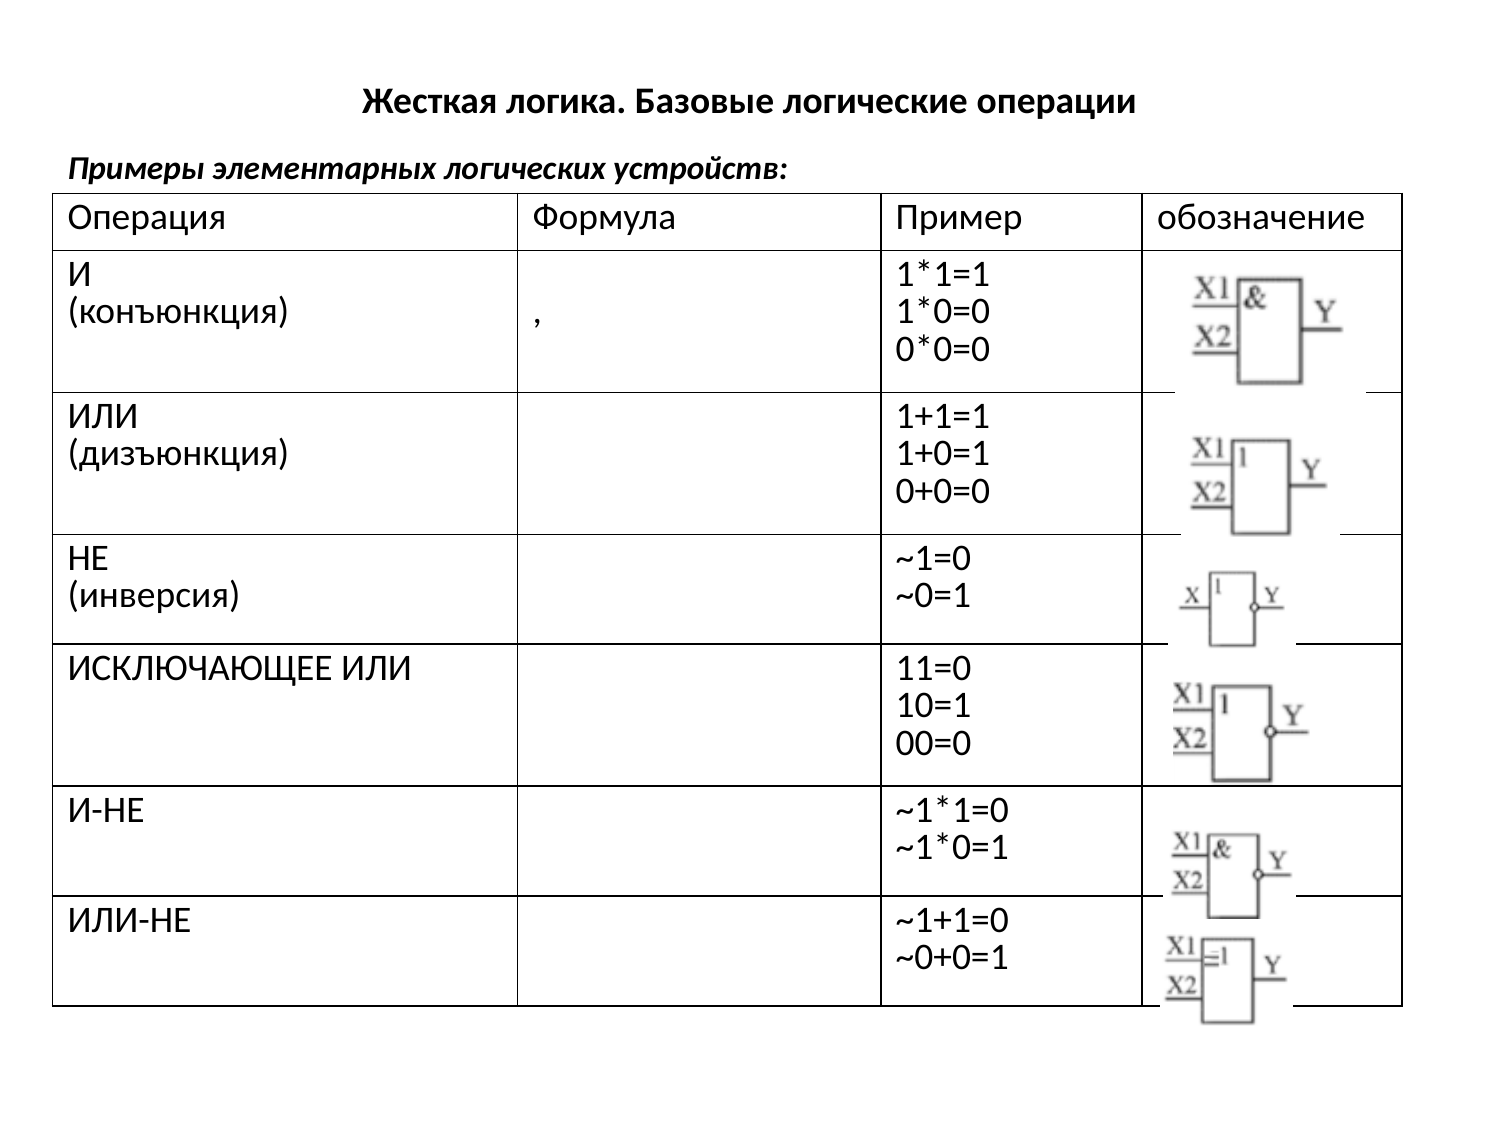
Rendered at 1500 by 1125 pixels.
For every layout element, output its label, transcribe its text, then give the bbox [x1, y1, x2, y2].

picture [1173, 681, 1312, 786]
picture [1160, 926, 1294, 1030]
picture [1162, 822, 1296, 919]
list Примеры элементарных логических устройств: [52, 138, 1403, 193]
title Жесткая логика. Базовые логические операции [75, 45, 1425, 152]
picture [1180, 425, 1340, 543]
picture [1168, 558, 1296, 653]
picture [1174, 256, 1367, 400]
